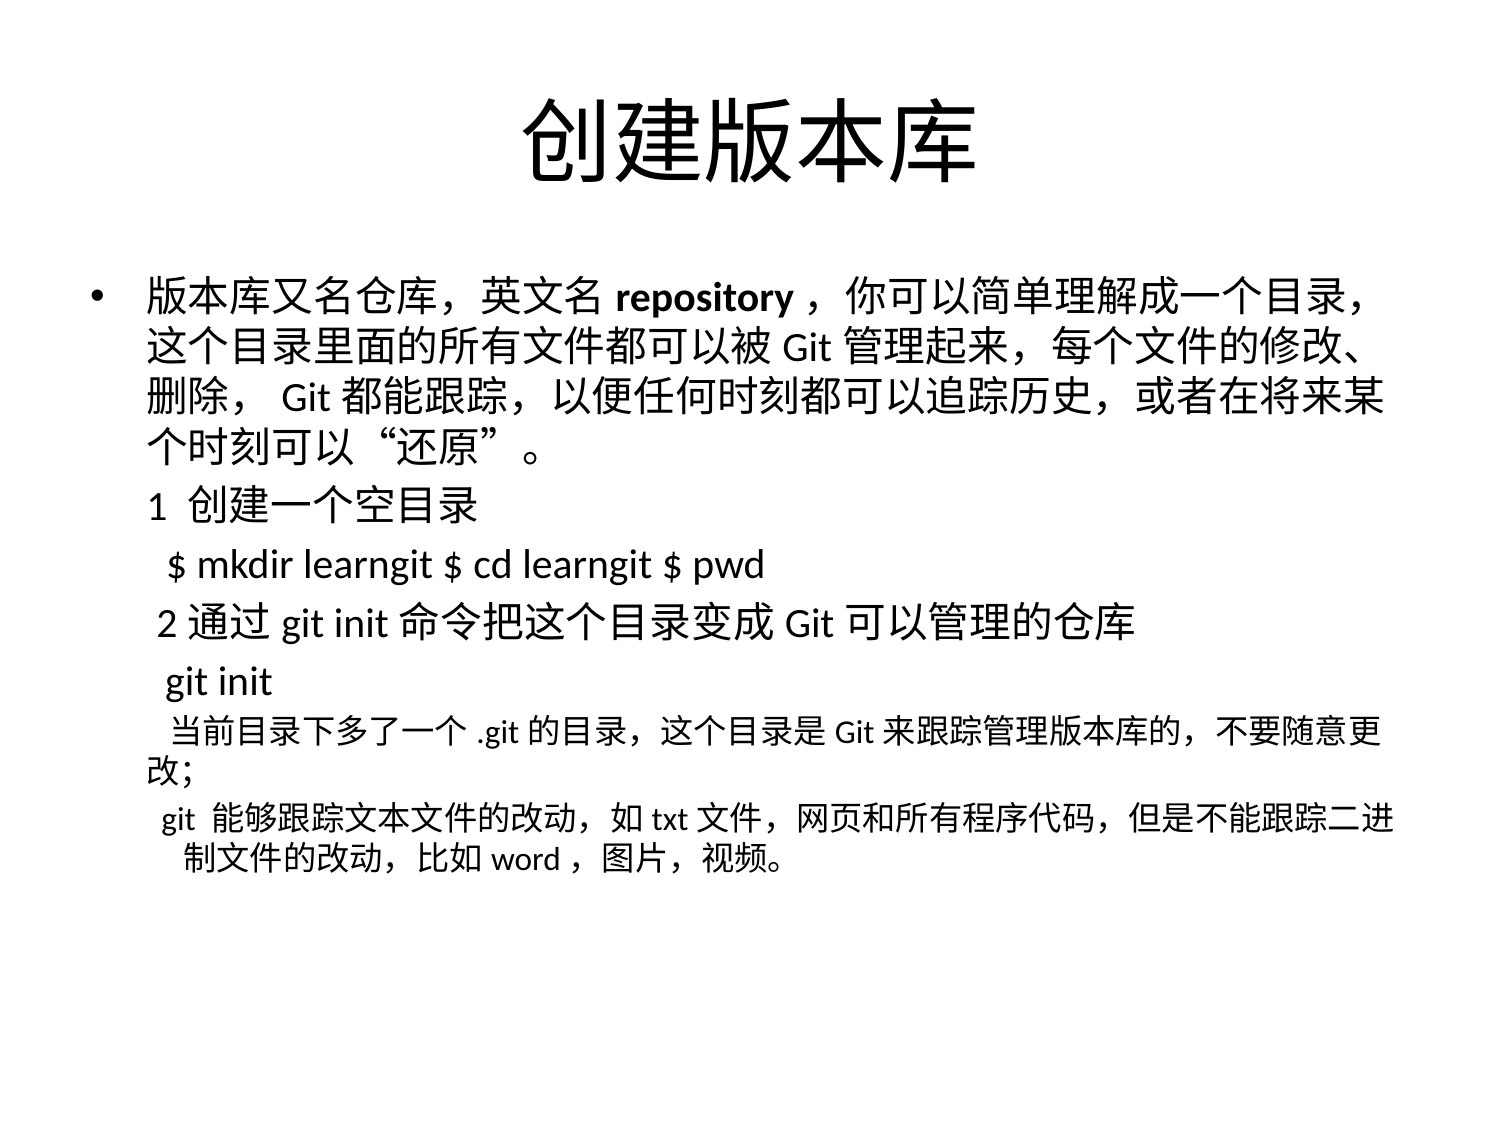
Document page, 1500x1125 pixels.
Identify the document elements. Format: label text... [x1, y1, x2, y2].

title 创建版本库 [75, 45, 1425, 233]
list 版本库又名仓库，英文名repository，你可以简单理解成一个目录，这个目录里面的所有文件都可以被Git管理起来，每个文件的修改、删除，Git都能跟踪，以便任何时刻都可以追踪历史，或者在将来某个时刻可以“还原”。 1 创建一个空目录 $ mkdir learngit $ cd learngit $ pwd 2通过git init命令把这个目录变成Git可以管理的仓库 git init 当前目录下多了一个.git的目录，这个目录是Git来跟踪管理版本库的，不要随意更改； git 能够跟踪文本文件的改动，如txt文件，网页和所有程序代码，但是不能跟踪二进 制文件的改动，比如word，图片，视频。 [75, 262, 1425, 1005]
